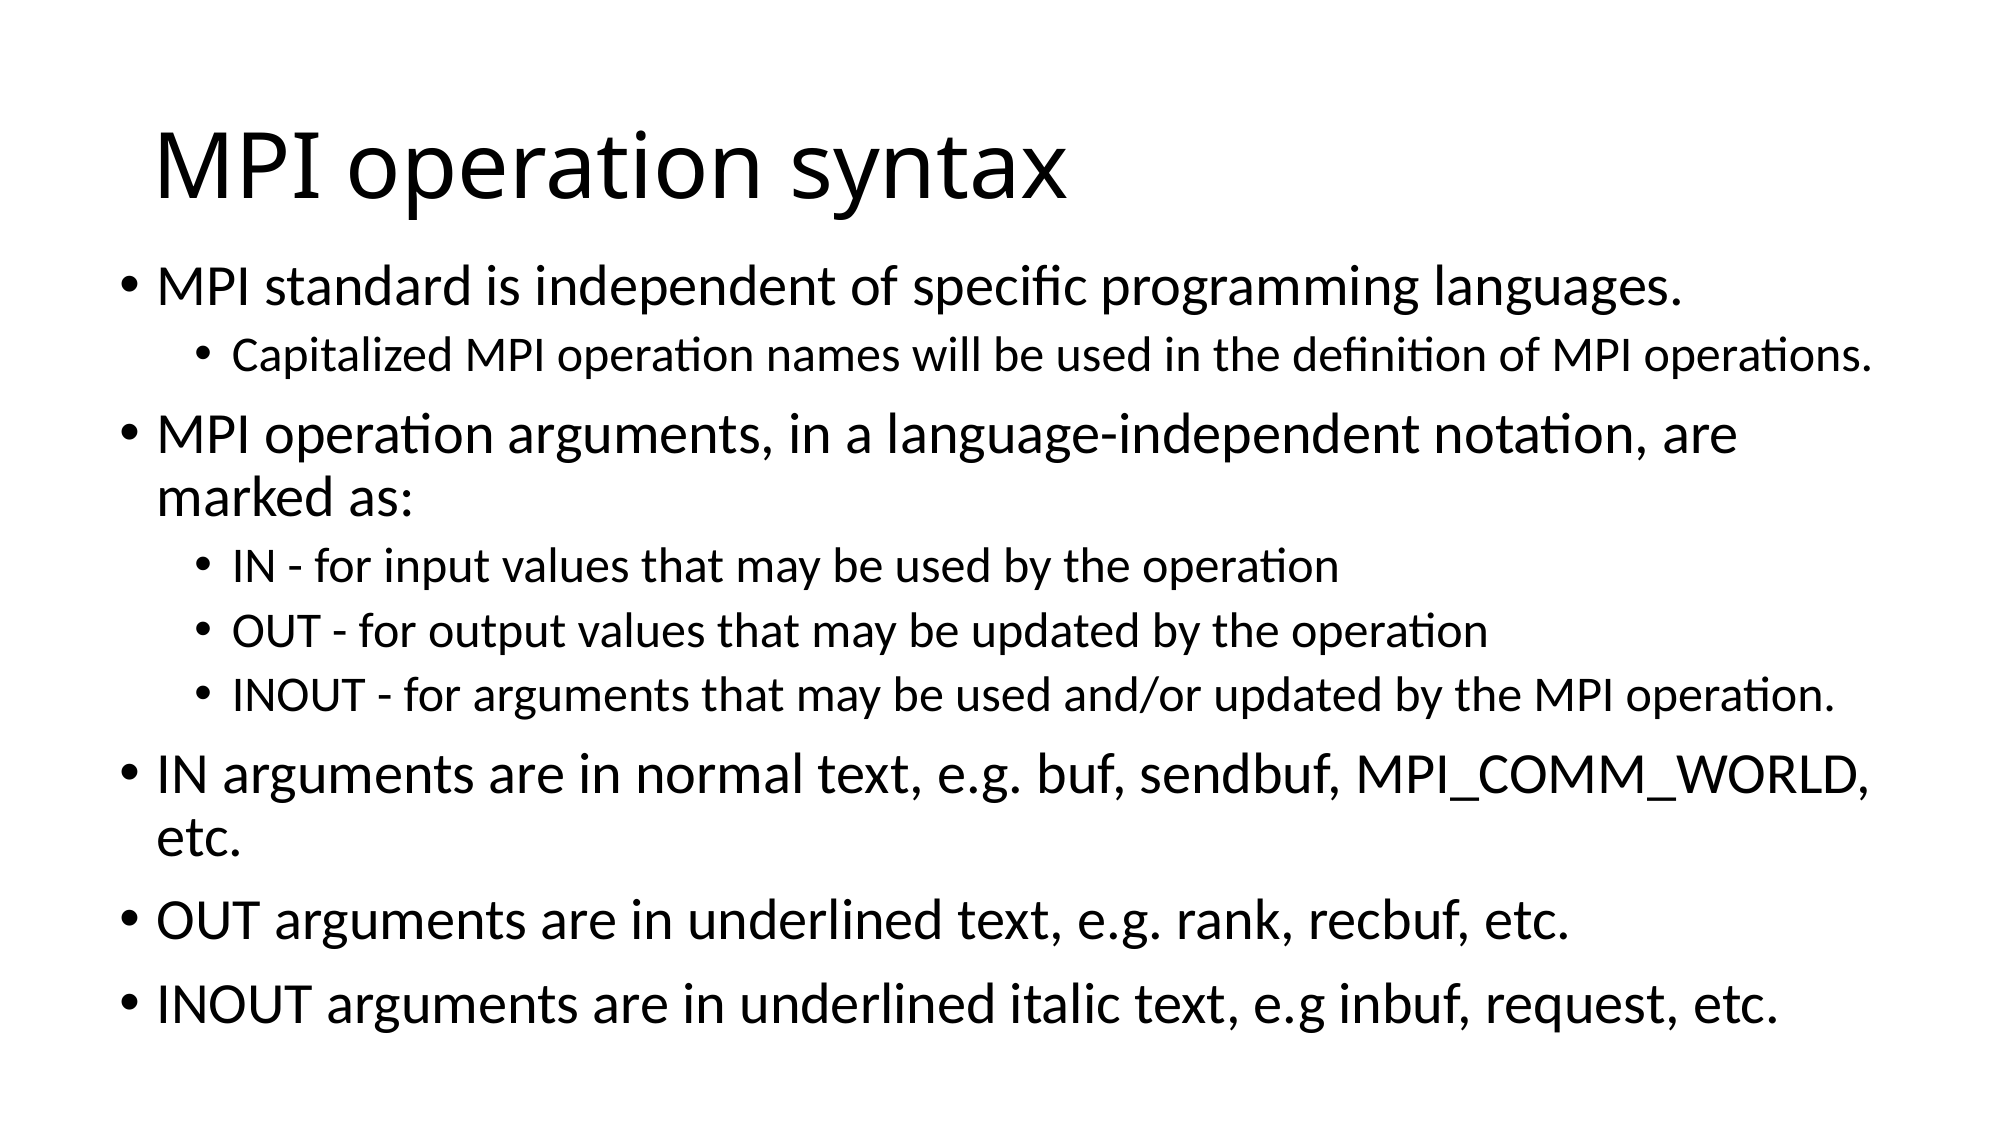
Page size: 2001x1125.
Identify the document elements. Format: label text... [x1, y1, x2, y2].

title MPI operation syntax [137, 59, 1863, 247]
list MPI standard is independent of specific programming languages. Capitalized MPI operation names will be used in the definition of MPI operations. MPI operation arguments, in a language-independent notation, are marked as: IN - for input values that may be used by the operation OUT - for output values that may be updated by the operation INOUT - for arguments that may be used and/or updated by the MPI operation. IN arguments are in normal text, e.g. buf, sendbuf, MPI_COMM_WORLD, etc. OUT arguments are in underlined text, e.g. rank, recbuf, etc. INOUT arguments are in underlined italic text, e.g inbuf, request, etc. [104, 247, 1920, 1098]
